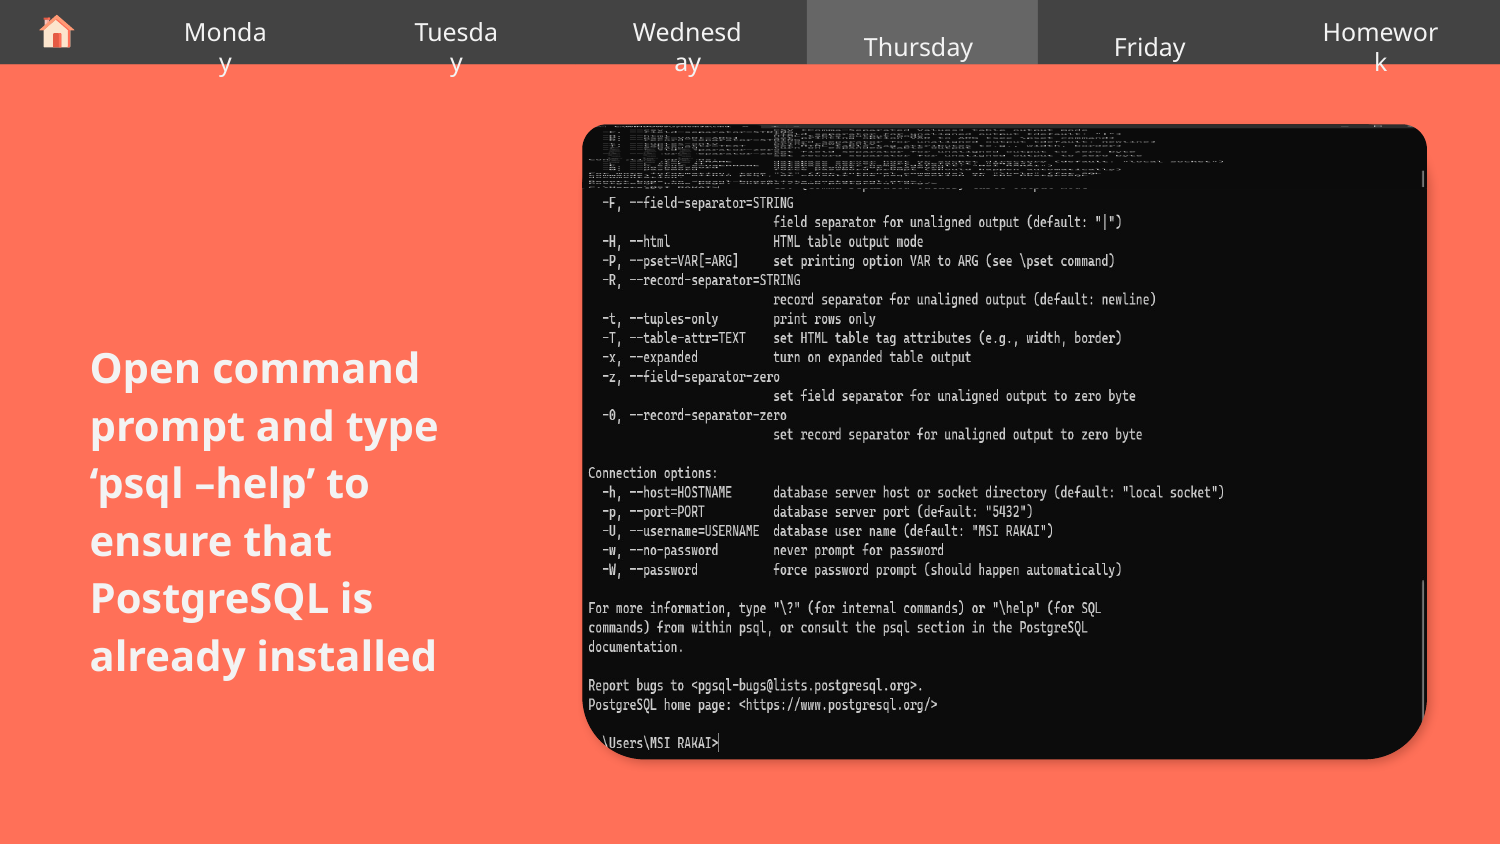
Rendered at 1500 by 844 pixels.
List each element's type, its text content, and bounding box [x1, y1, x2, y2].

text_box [299, 648, 315, 671]
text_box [38, 14, 75, 48]
text_box Wednesday [613, 14, 770, 48]
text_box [144, 533, 160, 556]
text_box Tuesday [399, 14, 522, 48]
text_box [388, 648, 408, 671]
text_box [166, 534, 186, 556]
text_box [118, 533, 138, 555]
text_box Open command prompt and type ‘psql –help’ to ensure that PostgreSQL is already installed [74, 319, 497, 525]
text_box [316, 529, 330, 556]
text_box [118, 590, 139, 613]
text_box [164, 586, 178, 613]
text_box [1037, 0, 1268, 65]
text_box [252, 583, 270, 613]
text_box [1268, 0, 1500, 65]
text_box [291, 533, 310, 556]
text_box Monday [168, 14, 291, 48]
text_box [148, 648, 168, 671]
text_box Thursday [844, 14, 1001, 48]
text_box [319, 644, 333, 671]
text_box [131, 648, 145, 670]
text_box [227, 590, 247, 613]
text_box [413, 640, 433, 671]
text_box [344, 591, 349, 612]
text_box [172, 648, 192, 671]
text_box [273, 648, 293, 670]
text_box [92, 648, 111, 671]
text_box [223, 649, 244, 680]
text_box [119, 640, 124, 670]
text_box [245, 529, 259, 556]
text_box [260, 649, 265, 670]
text_box [344, 0, 575, 65]
text_box [575, 0, 806, 65]
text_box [377, 640, 382, 670]
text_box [310, 584, 327, 612]
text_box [92, 533, 112, 556]
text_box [182, 590, 203, 622]
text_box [265, 525, 285, 555]
text_box Homework [1306, 14, 1463, 48]
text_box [94, 584, 113, 612]
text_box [364, 640, 369, 670]
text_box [194, 533, 207, 555]
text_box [582, 124, 1428, 760]
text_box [198, 640, 218, 671]
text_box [210, 533, 230, 556]
text_box [806, 0, 1037, 65]
text_box Friday [1092, 14, 1215, 48]
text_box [355, 590, 371, 613]
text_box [338, 648, 357, 671]
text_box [210, 590, 224, 612]
text_box [0, 0, 114, 64]
text_box [113, 0, 344, 65]
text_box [144, 590, 160, 613]
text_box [275, 583, 302, 620]
